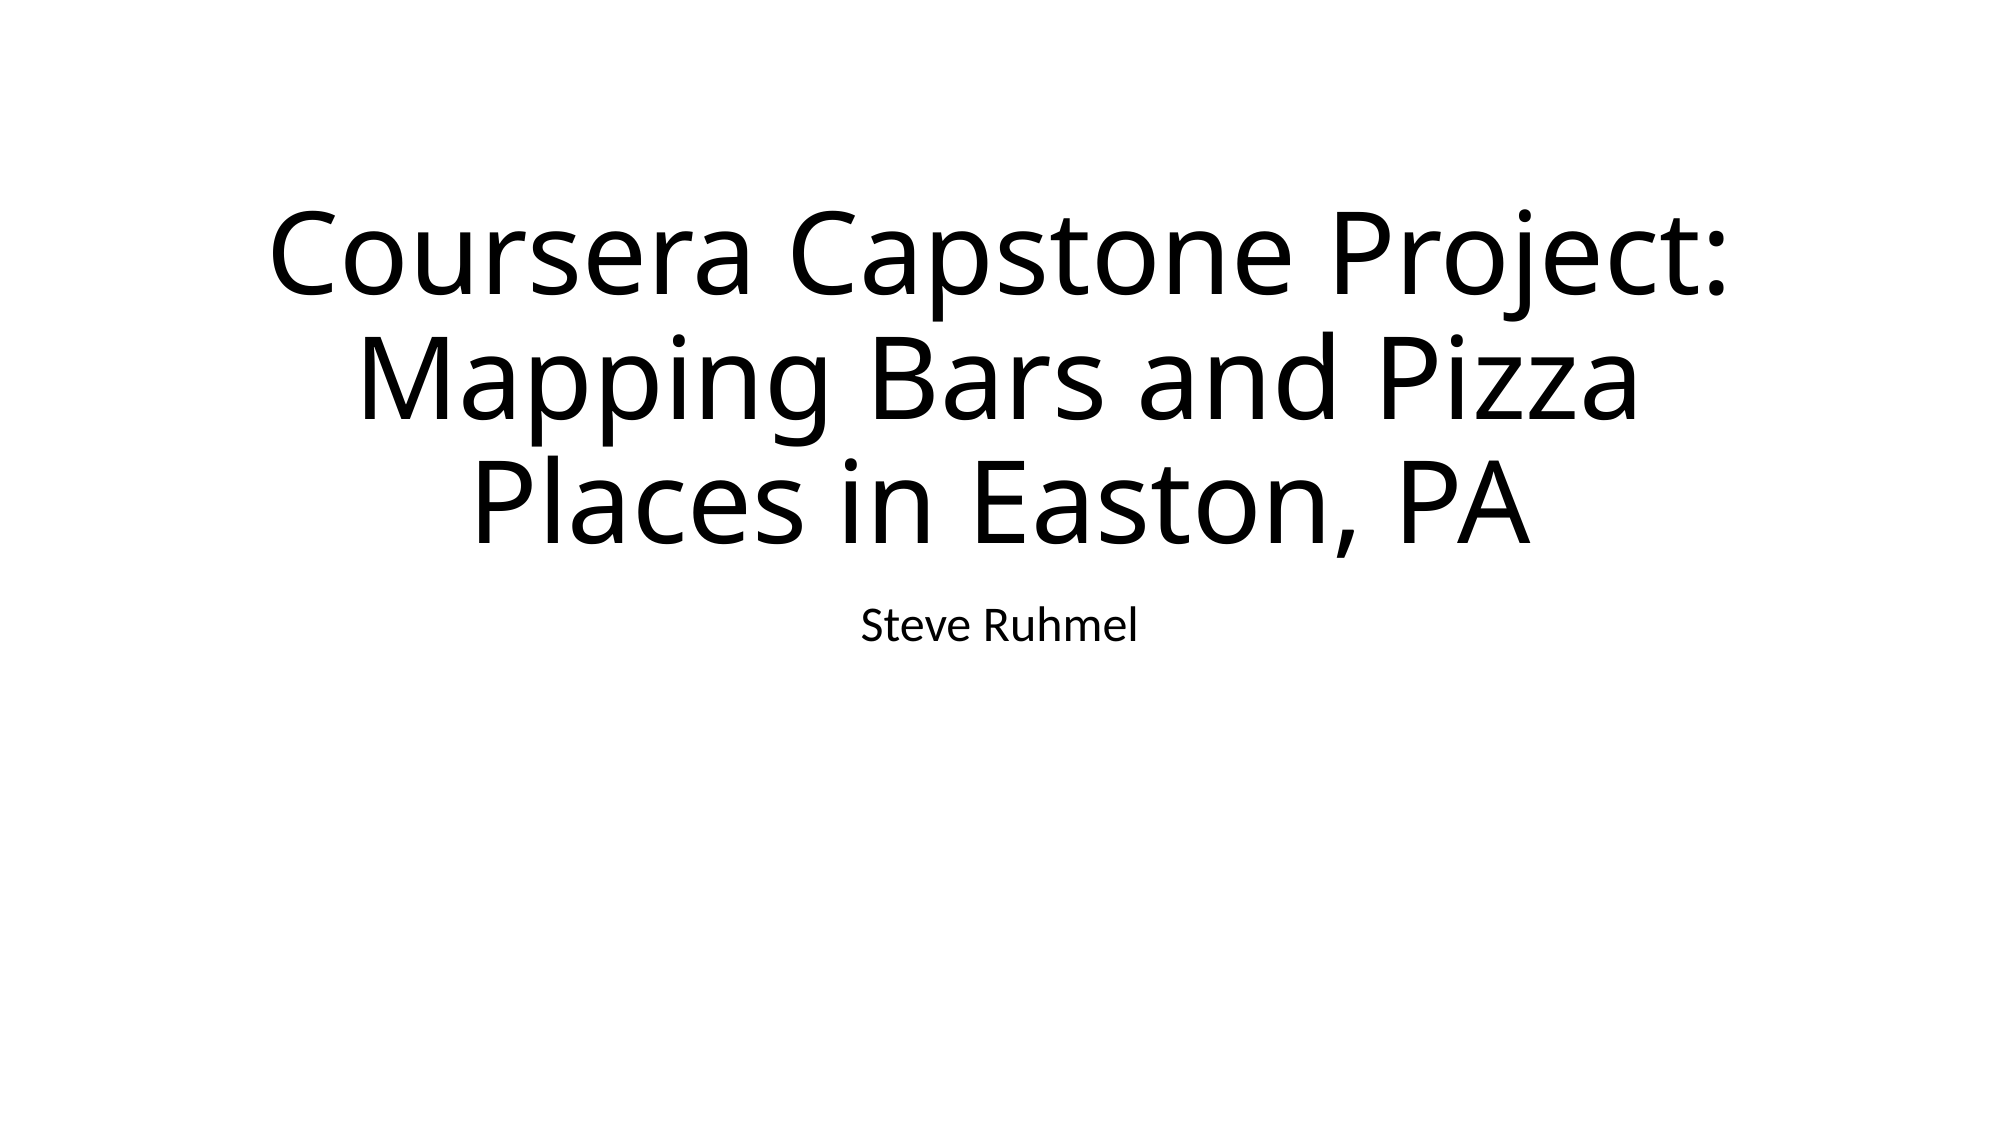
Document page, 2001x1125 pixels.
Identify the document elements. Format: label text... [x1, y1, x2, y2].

subtitle Steve Ruhmel [249, 590, 1750, 863]
title Coursera Capstone Project: Mapping Bars and Pizza Places in Easton, PA [249, 184, 1750, 576]
